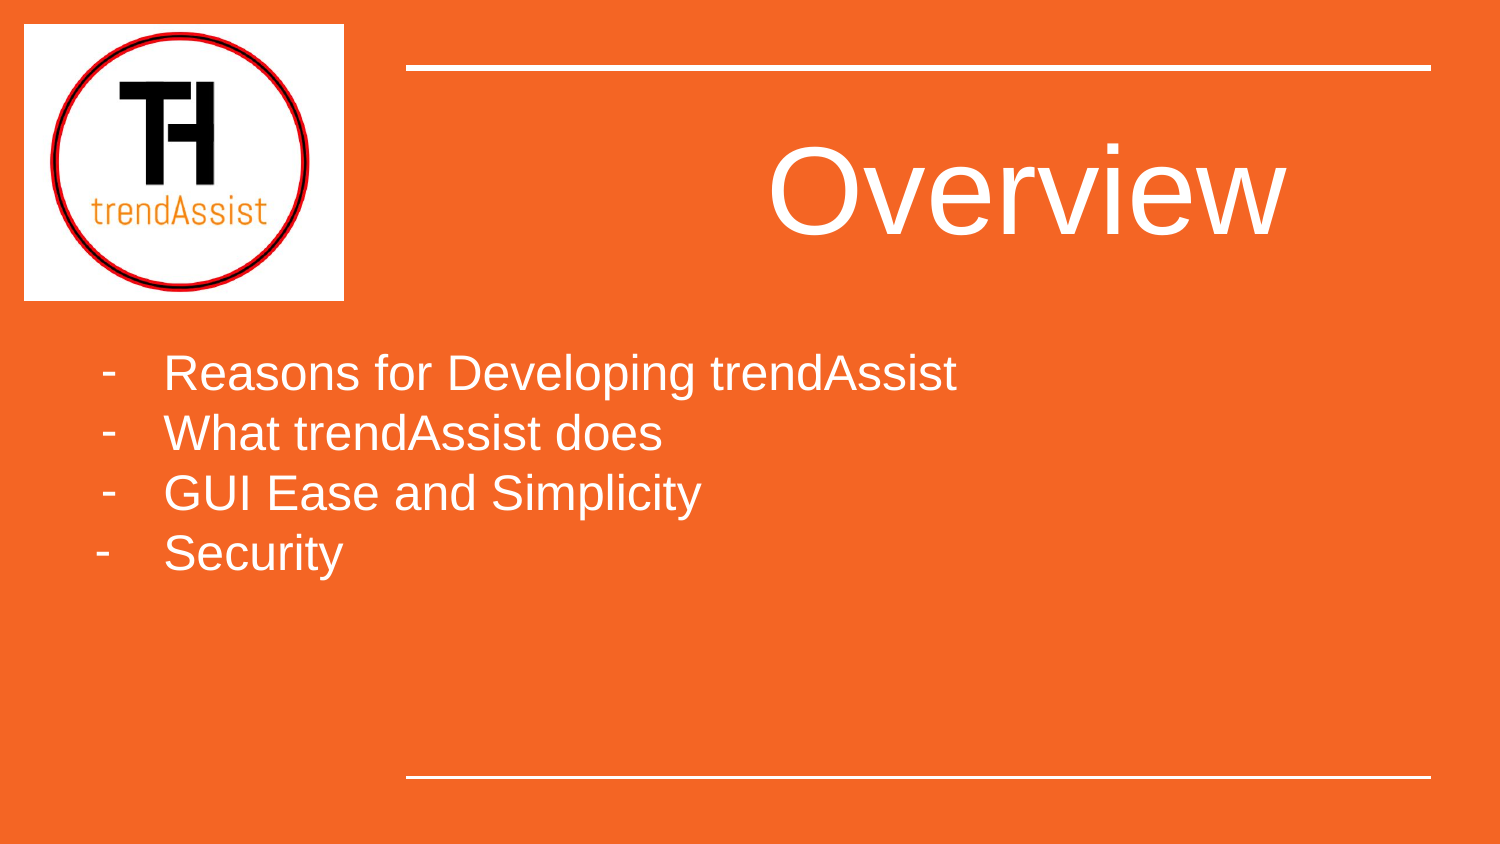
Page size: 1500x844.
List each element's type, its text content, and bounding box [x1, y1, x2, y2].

picture [24, 24, 345, 301]
text_box Overview [751, 95, 1431, 243]
title Reasons for Developing trendAssist What trendAssist does GUI Ease and Simplicity Security [73, 325, 1332, 719]
